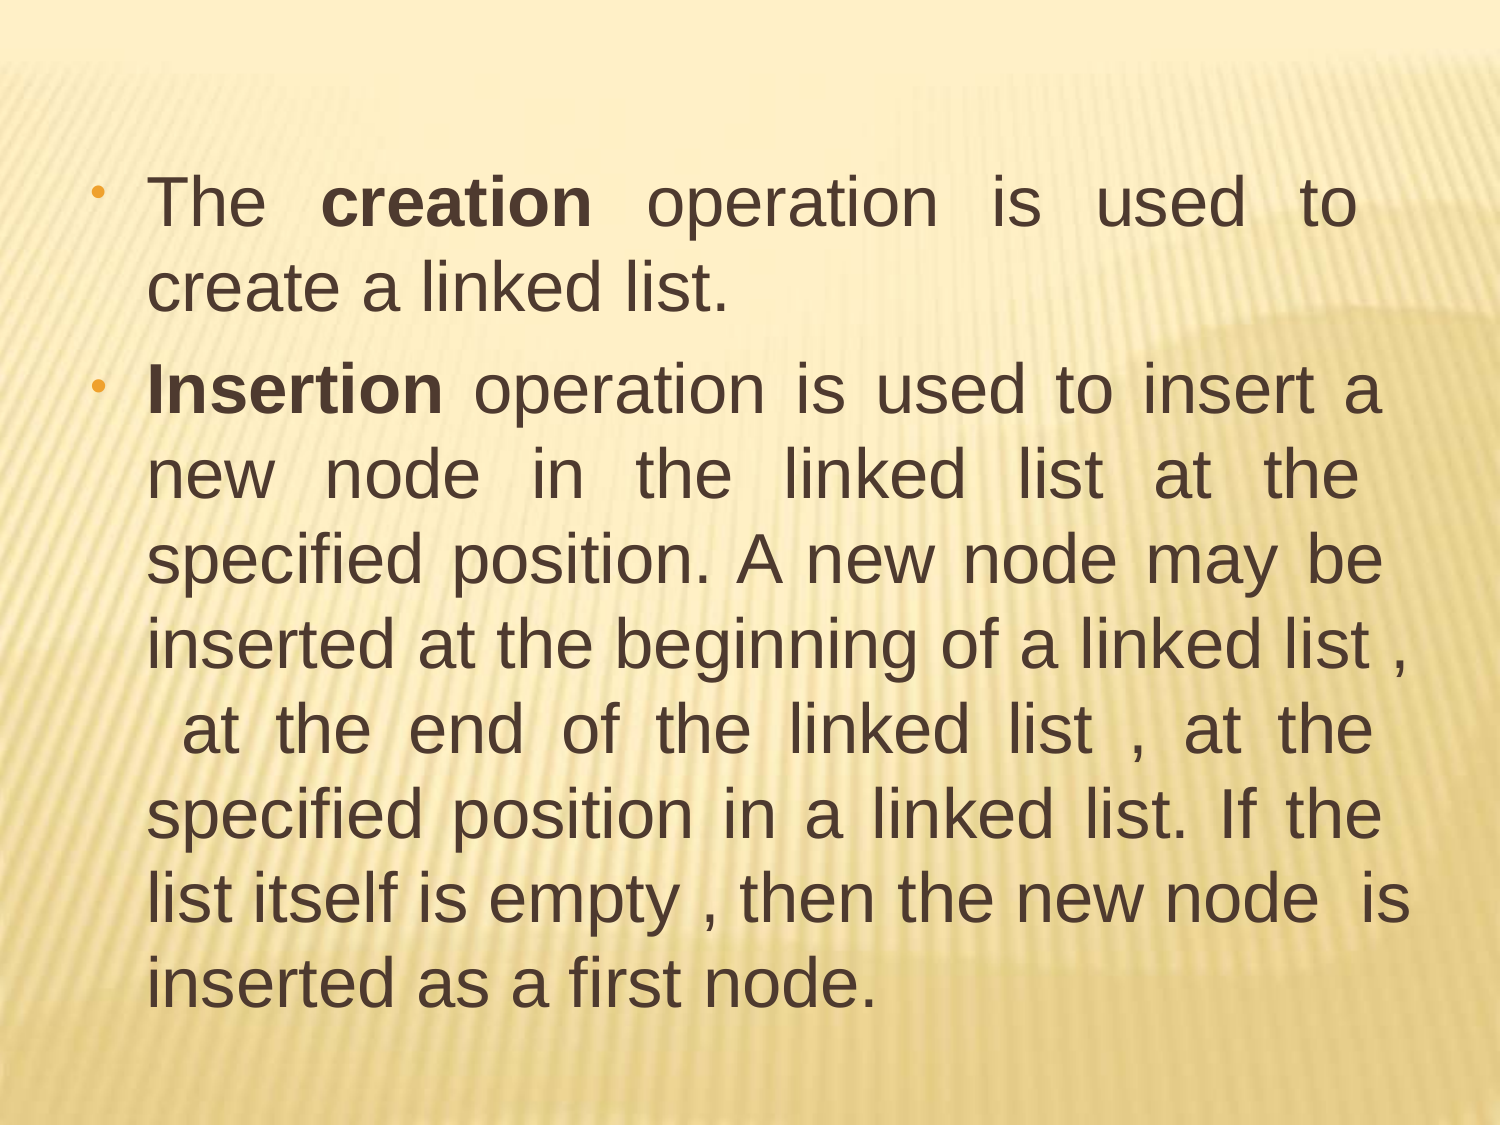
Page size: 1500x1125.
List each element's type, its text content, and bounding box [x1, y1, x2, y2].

picture [0, 0, 1500, 1125]
text_box The creation operation is used to create a linked list. Insertion operation is used to insert a new node in the linked list at the specified position. A new node may be inserted at the beginning of a linked list , at the end of the linked list , at the specified position in a linked list. If the list itself is empty , then the new node is inserted as a first node. [87, 153, 1413, 1022]
